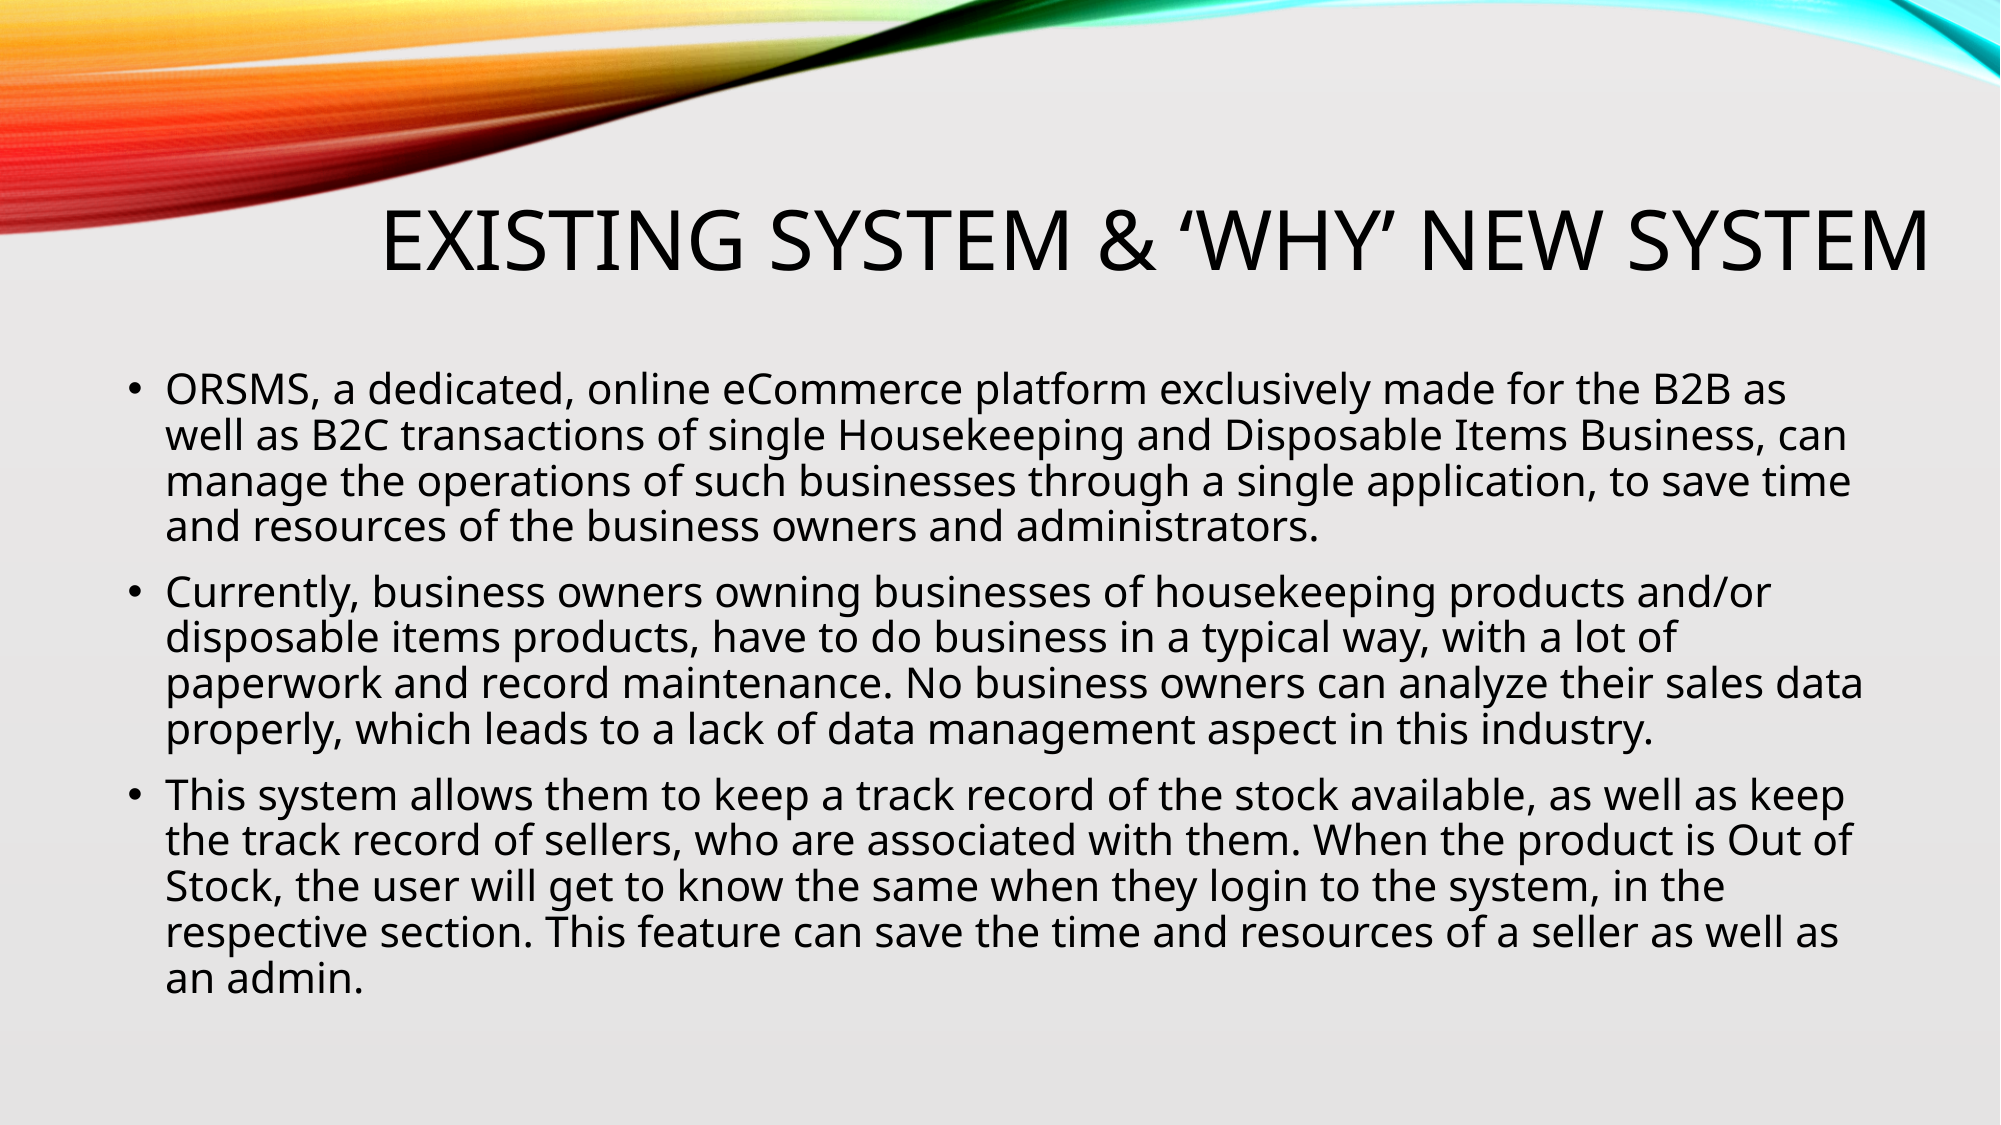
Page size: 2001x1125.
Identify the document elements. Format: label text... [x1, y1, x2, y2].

picture [0, 0, 2000, 237]
list ORSMS, a dedicated, online eCommerce platform exclusively made for the B2B as well as B2C transactions of single Housekeeping and Disposable Items Business, can manage the operations of such businesses through a single application, to save time and resources of the business owners and administrators. Currently, business owners owning businesses of housekeeping products and/or disposable items products, have to do business in a typical way, with a lot of paperwork and record maintenance. No business owners can analyze their sales data properly, which leads to a lack of data management aspect in this industry. This system allows them to keep a track record of the stock available, as well as keep the track record of sellers, who are associated with them. When the product is Out of Stock, the user will get to know the same when they login to the system, in the respective section. This feature can save the time and resources of a seller as well as an admin. [112, 360, 1888, 1021]
title Existing System & ‘why’ new System [250, 137, 1949, 350]
